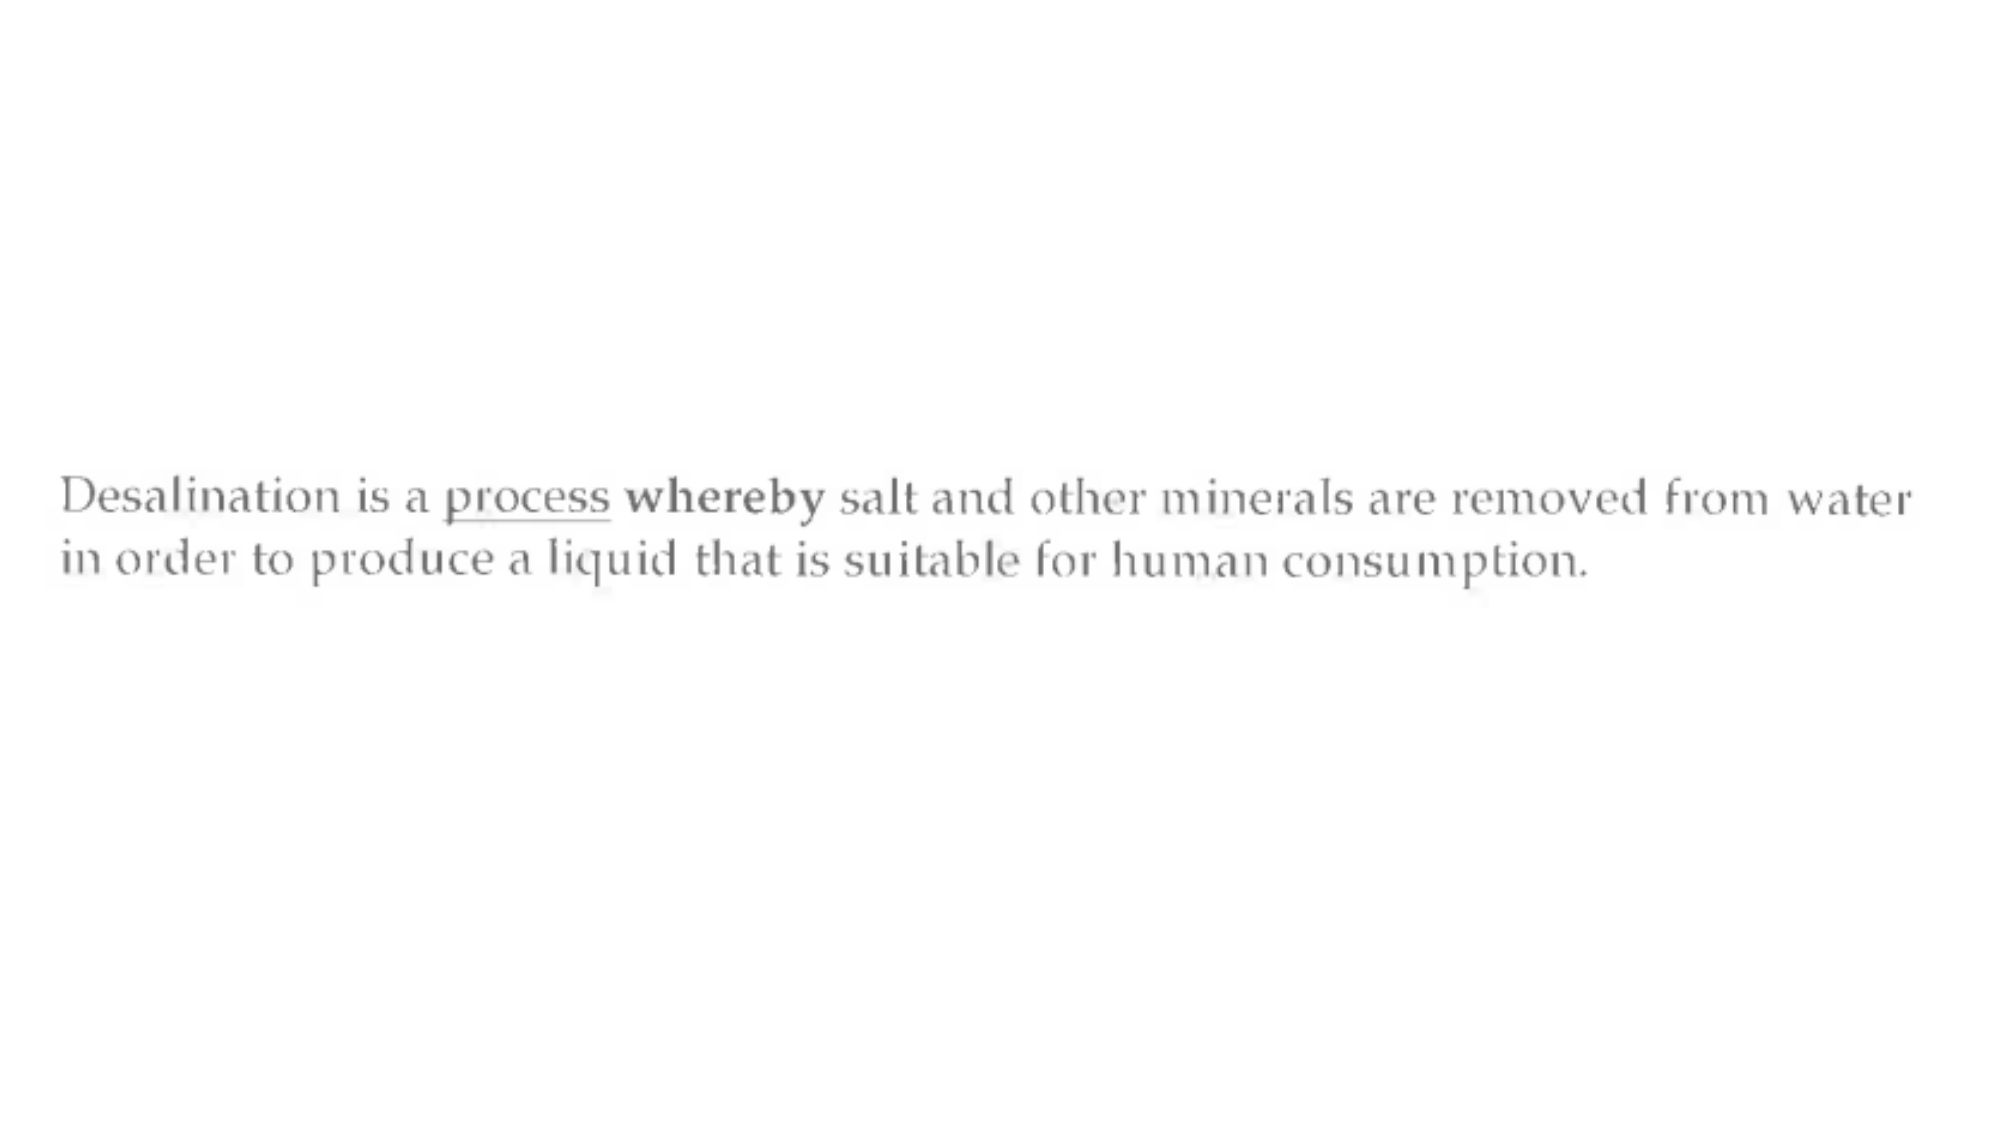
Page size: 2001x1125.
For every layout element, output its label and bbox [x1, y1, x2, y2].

picture [28, 443, 2000, 621]
